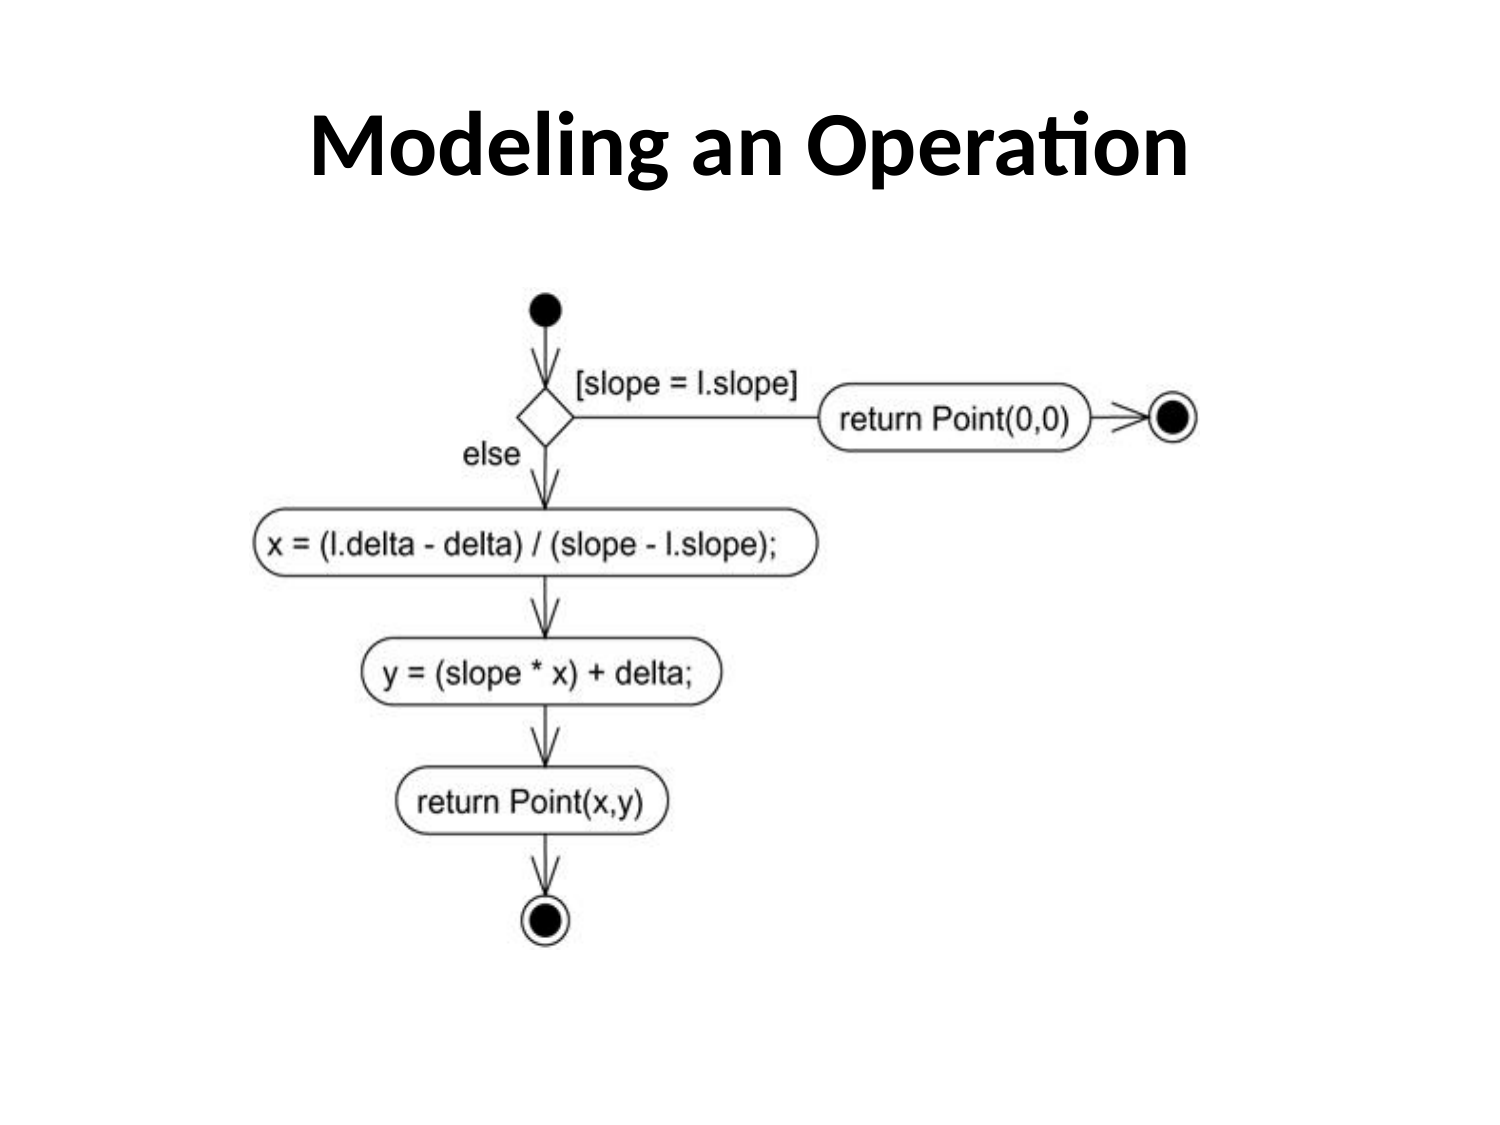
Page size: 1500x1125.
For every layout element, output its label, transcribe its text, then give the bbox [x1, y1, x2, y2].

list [249, 287, 1201, 951]
title Modeling an Operation [75, 45, 1425, 233]
